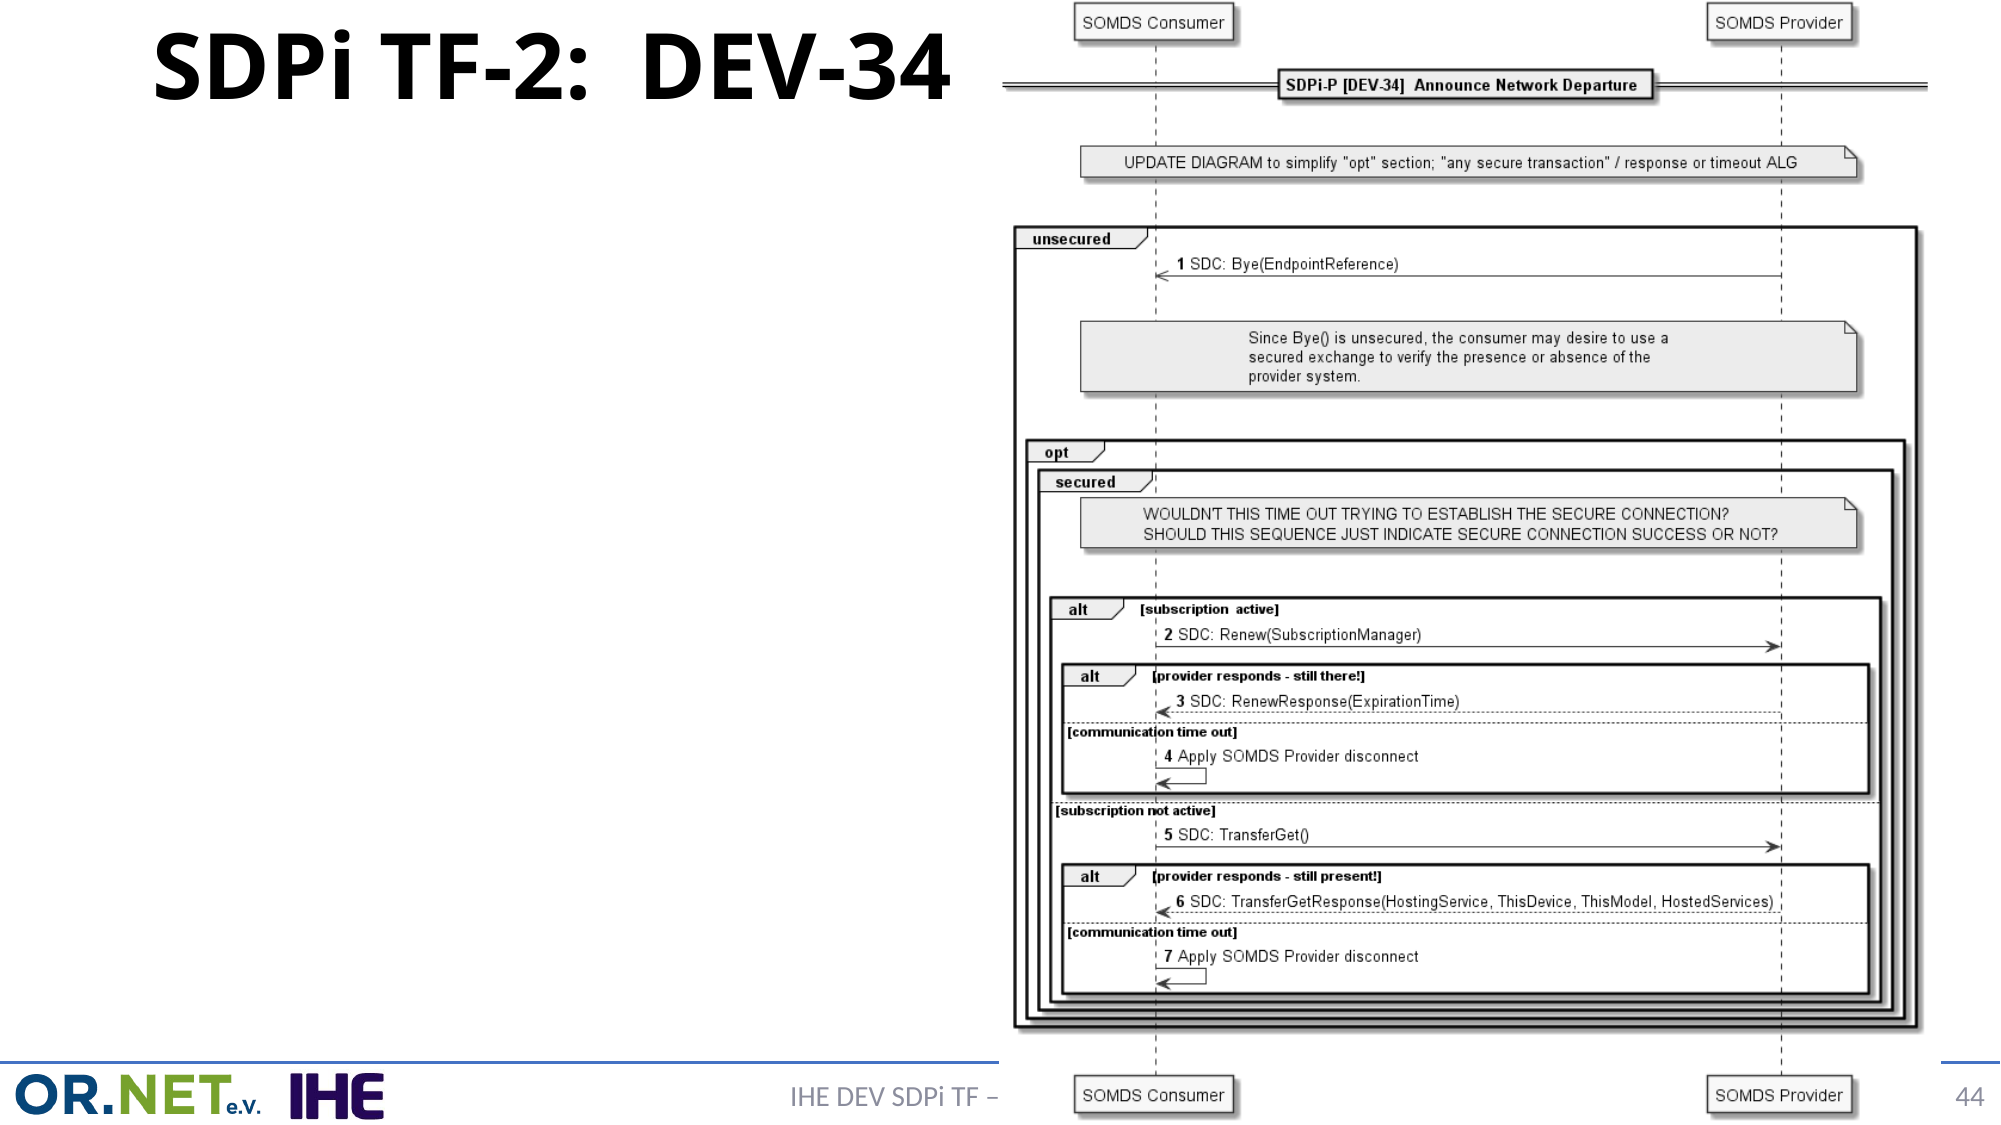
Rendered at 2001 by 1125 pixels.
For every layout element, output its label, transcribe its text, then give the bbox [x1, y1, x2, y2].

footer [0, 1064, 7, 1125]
footer IHE DEV SDPi TF – Intro & Overview [268, 1064, 999, 1125]
slide_number 44 [1941, 1064, 2000, 1125]
picture [999, 0, 1941, 1125]
picture [290, 1068, 386, 1120]
title SDPi TF-2: DEV-34 [137, 3, 999, 136]
picture [7, 1062, 268, 1125]
